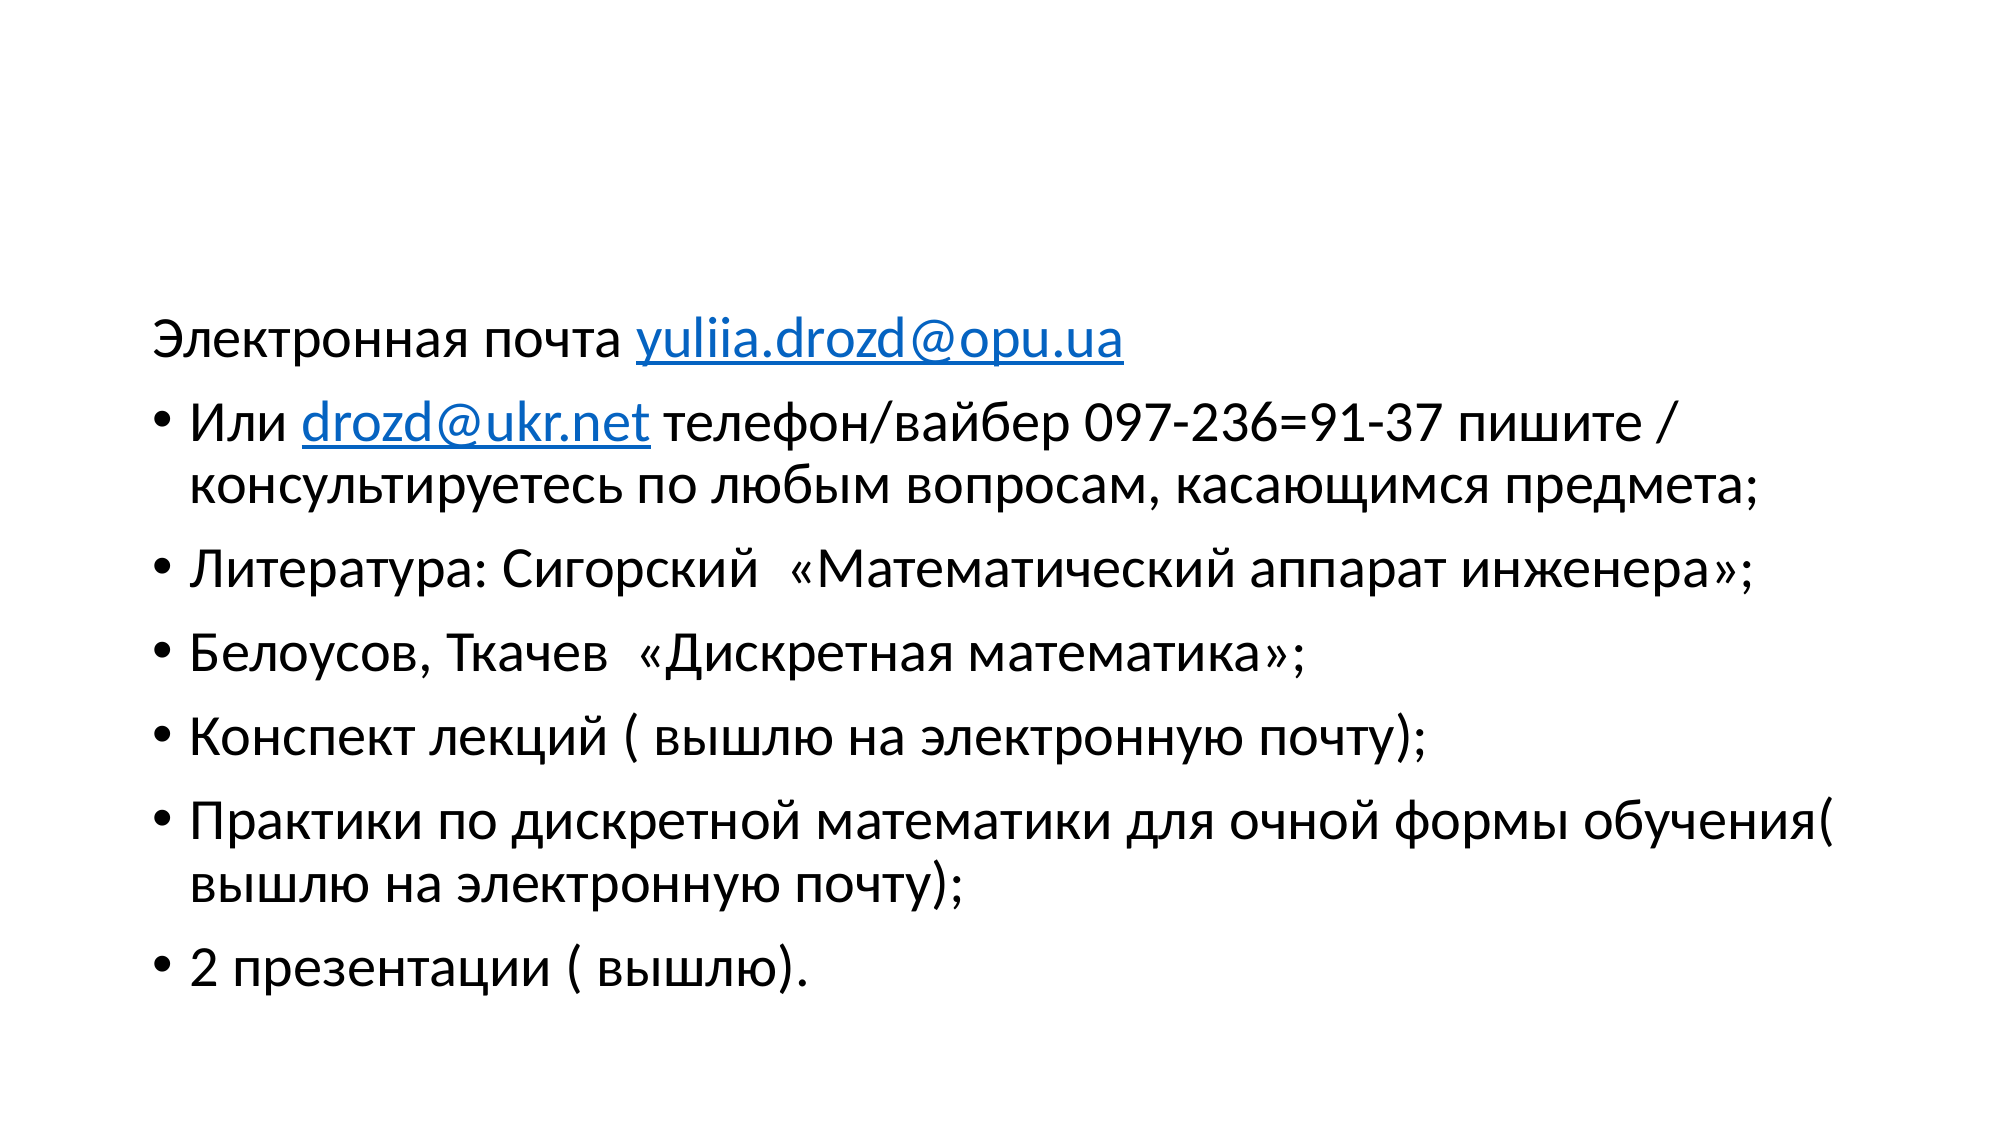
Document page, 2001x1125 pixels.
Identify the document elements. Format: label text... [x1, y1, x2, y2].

list Электронная почта yuliia.drozd@opu.ua Или drozd@ukr.net телефон/вайбер 097-236=91-37 пишите / консультируетесь по любым вопросам, касающимся предмета; Литература: Сигорский «Математический аппарат инженера»; Белоусов, Ткачев «Дискретная математика»; Конспект лекций ( вышлю на электронную почту); Практики по дискретной математики для очной формы обучения( вышлю на электронную почту); 2 презентации ( вышлю). [137, 299, 1863, 1014]
